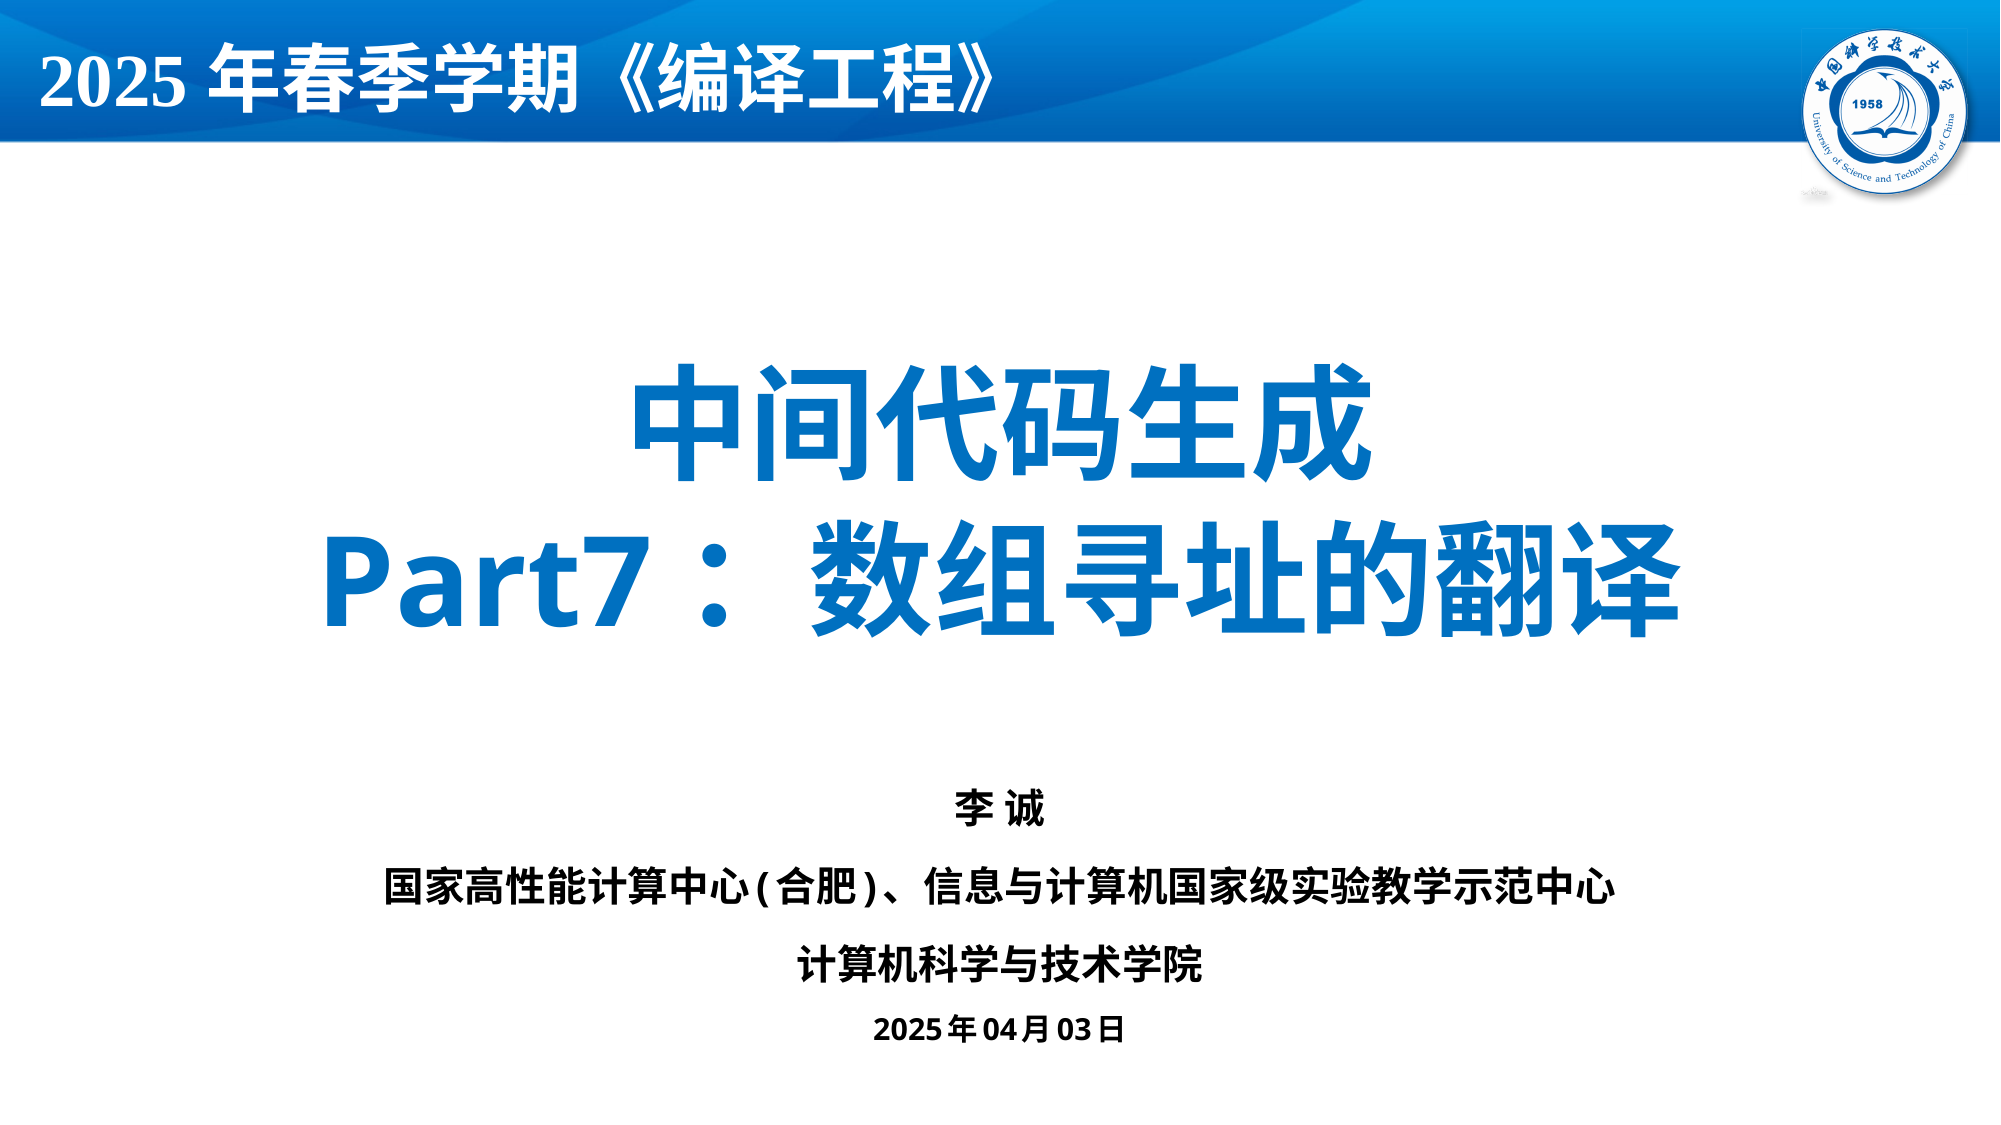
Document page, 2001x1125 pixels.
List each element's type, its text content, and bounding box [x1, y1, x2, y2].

picture [0, 0, 2000, 204]
text_box 中间代码生成 Part7：数组寻址的翻译 [302, 355, 1698, 661]
text_box 2025年春季学期《编译工程》 [23, 23, 1216, 129]
text_box 李 诚 国家高性能计算中心(合肥)、信息与计算机国家级实验教学示范中心 计算机科学与技术学院 2025年04月03日 [358, 717, 1642, 1083]
